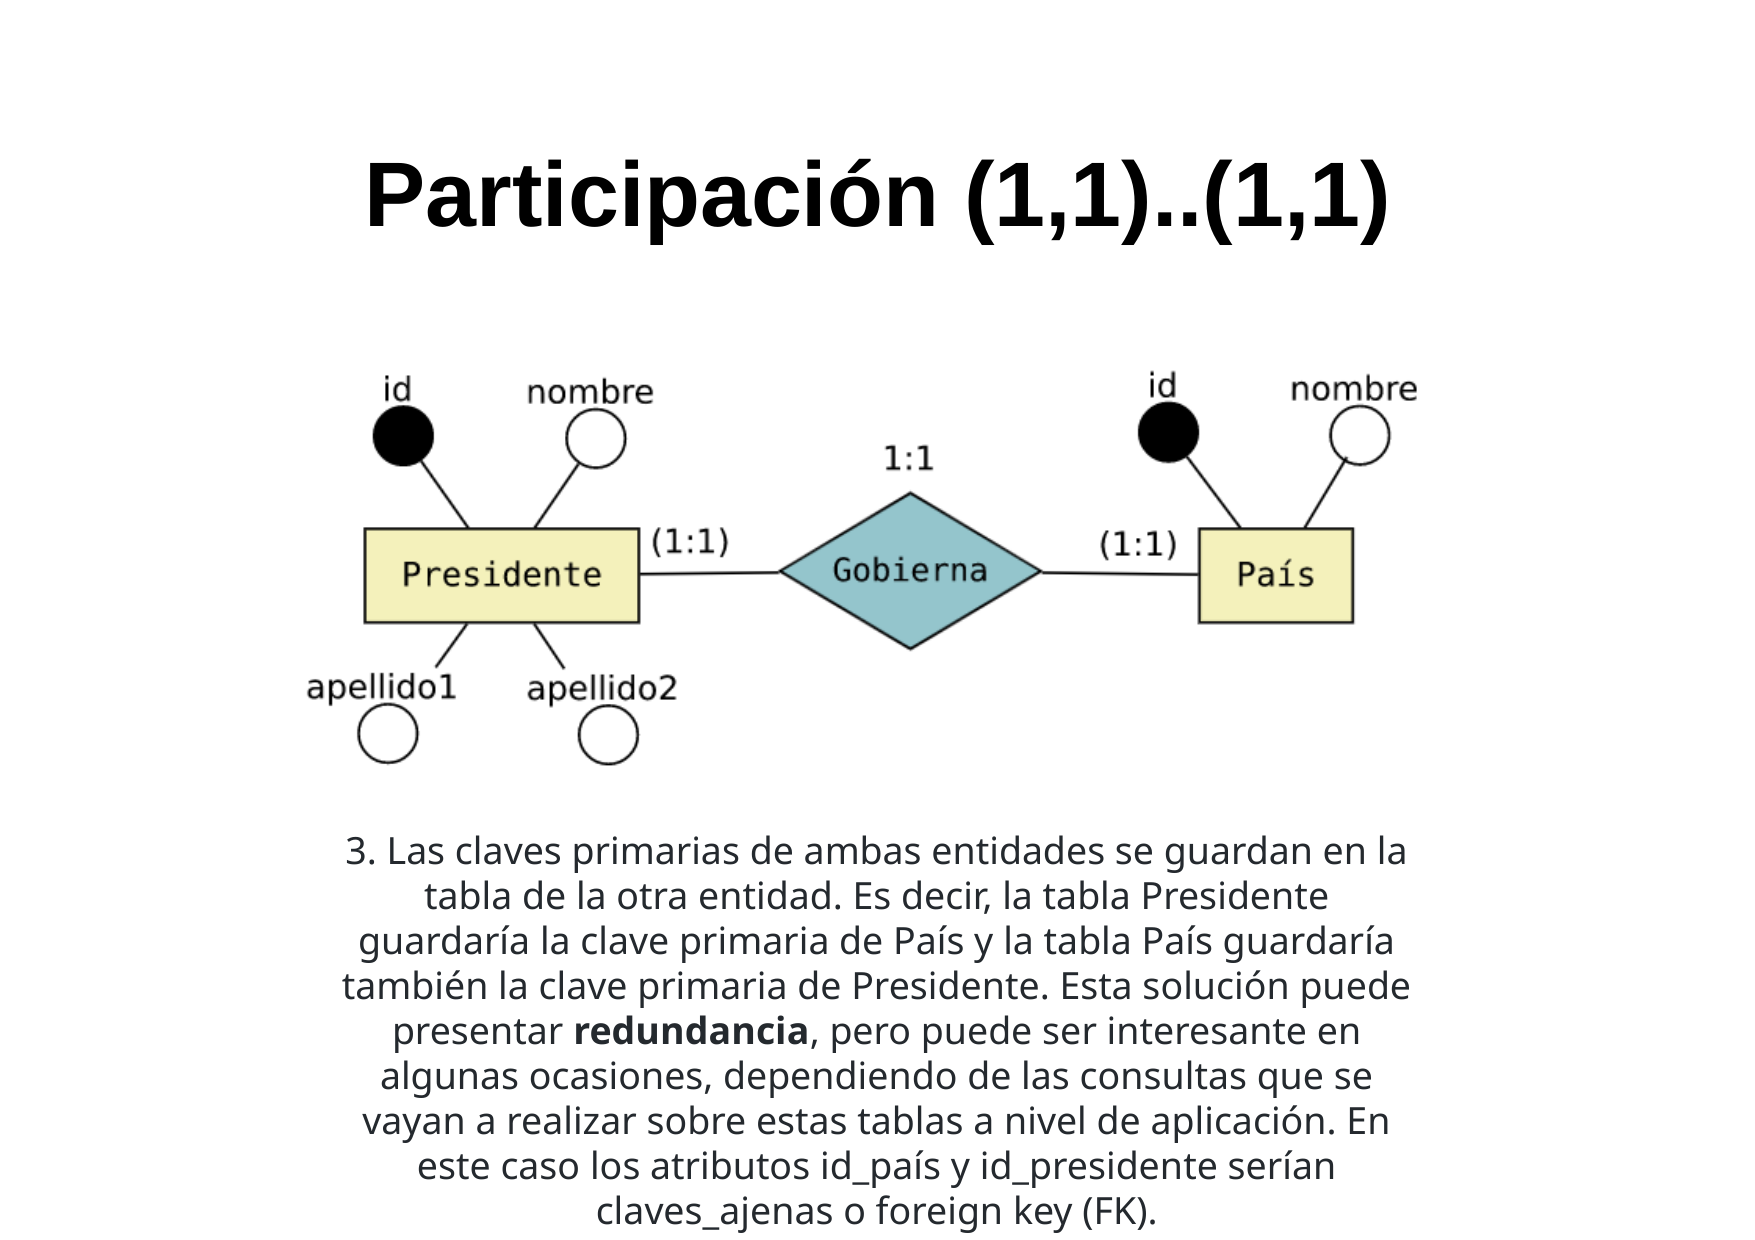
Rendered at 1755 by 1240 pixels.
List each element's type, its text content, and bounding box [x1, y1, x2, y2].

title Participación (1,1)..(1,1) [320, 132, 1434, 342]
text_box 3. Las claves primarias de ambas entidades se guardan en la tabla de la otra entidad. Es decir, la tabla Presidente guardaría la clave primaria de País y la tabla País guardaría también la clave primaria de Presidente. Esta solución puede presentar redundancia, pero puede ser interesante en algunas ocasiones, dependiendo de las consultas que se vayan a realizar sobre estas tablas a nivel de aplicación. En este caso los atributos id_país y id_presidente serían claves_ajenas o foreign key (FK). [320, 819, 1434, 1240]
picture [298, 356, 1456, 775]
